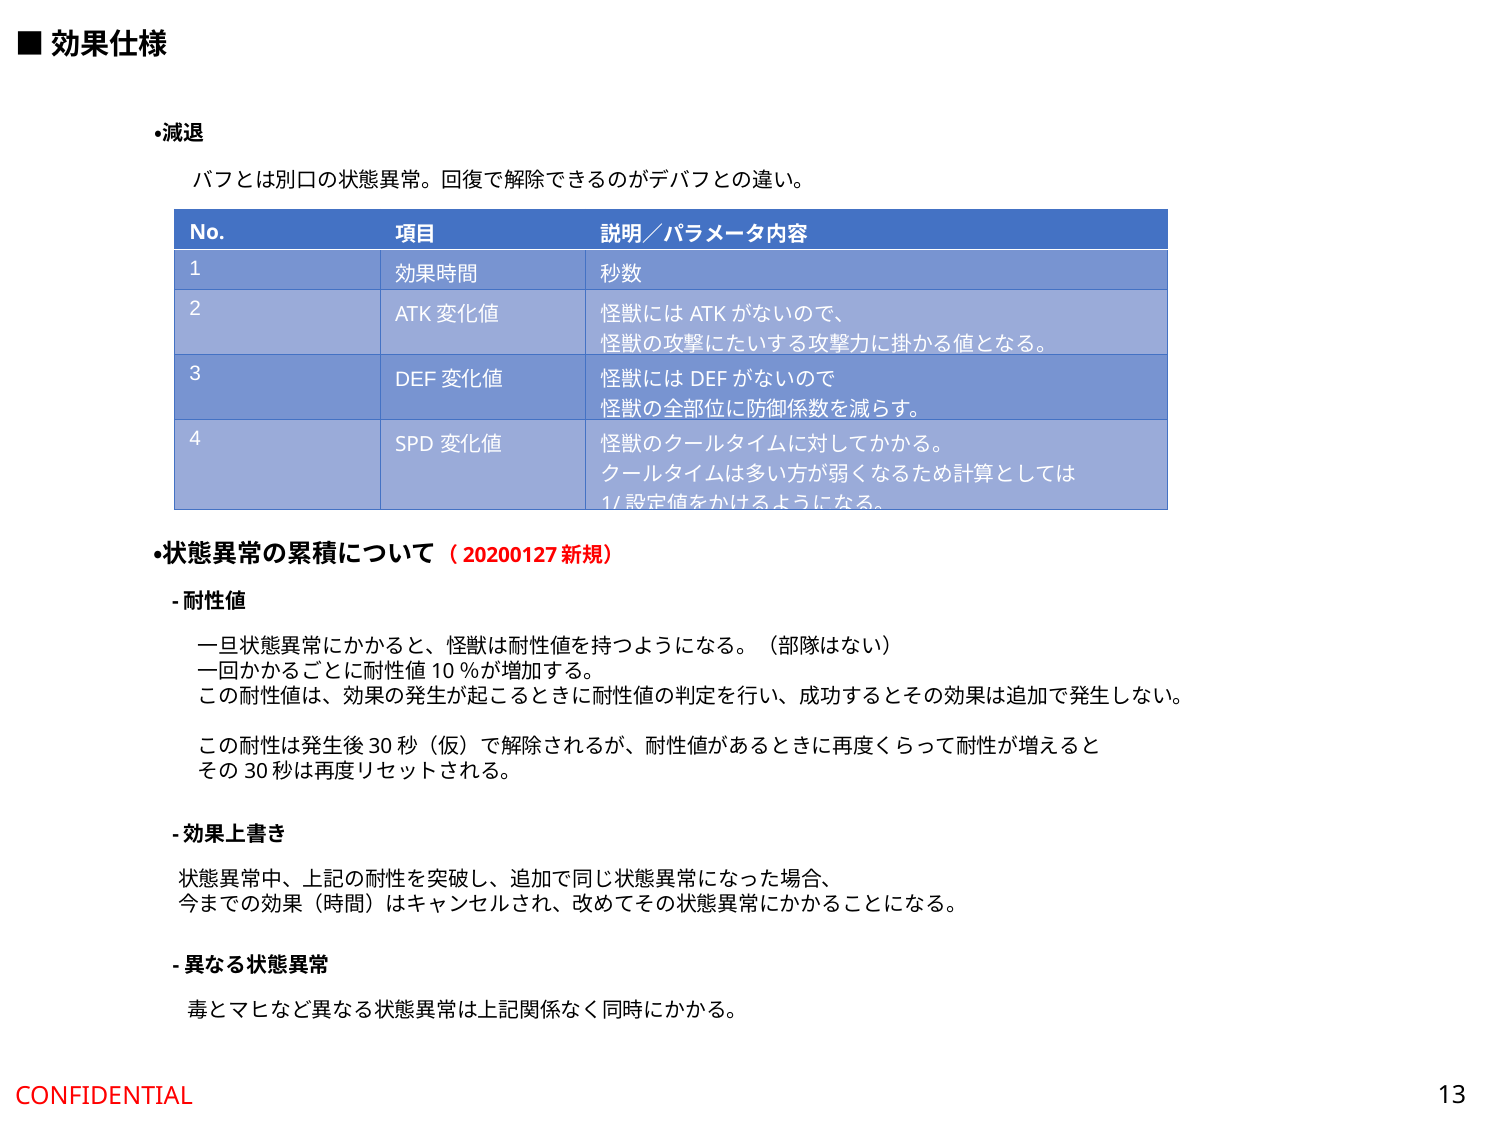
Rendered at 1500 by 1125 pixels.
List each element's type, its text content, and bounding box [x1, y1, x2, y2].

table_cell DEF変化値 [381, 355, 585, 419]
footer CONFIDENTIAL [0, 1065, 507, 1125]
text_box バフとは別口の状態異常。回復で解除できるのがデバフとの違い。 [178, 159, 830, 200]
text_box ・減退 [140, 112, 219, 153]
table_cell 秒数 [586, 250, 1167, 289]
table_cell 4 [175, 420, 380, 509]
table_cell 怪獣のクールタイムに対してかかる。 クールタイムは多い方が弱くなるため計算としては 1/設定値をかけるようになる。 [586, 420, 1167, 509]
table_header 項目 [381, 210, 585, 249]
table_header No. [175, 210, 380, 249]
text_box -耐性値 [157, 580, 261, 620]
table_header 説明／パラメータ内容 [586, 210, 1167, 249]
table_cell 1 [175, 250, 380, 289]
text_box -異なる状態異常 [157, 944, 345, 985]
text_box 毒とマヒなど異なる状態異常は上記関係なく同時にかかる。 [172, 989, 763, 1029]
table_cell 怪獣にはATKがないので、 怪獣の攻撃にたいする攻撃力に掛かる値となる。 [586, 290, 1167, 354]
text_box ・状態異常の累積について（20200127新規） [138, 530, 639, 575]
text_box 状態異常中、上記の耐性を突破し、追加で同じ状態異常になった場合、 今までの効果（時間）はキャンセルされ、改めてその状態異常にかかることになる。 [163, 858, 982, 923]
table_cell ATK変化値 [381, 290, 585, 354]
table_cell 3 [175, 355, 380, 419]
table_cell SPD変化値 [381, 420, 585, 509]
text_box ■効果仕様 [0, 17, 183, 68]
table_cell 怪獣にはDEFがないので 怪獣の全部位に防御係数を減らす。 [586, 355, 1167, 419]
table_cell 効果時間 [381, 250, 585, 289]
slide_number 13 [1143, 1065, 1482, 1125]
table_cell 2 [175, 290, 380, 354]
text_box -効果上書き [157, 813, 303, 854]
text_box 一旦状態異常にかかると、怪獣は耐性値を持つようになる。（部隊はない） 一回かかるごとに耐性値10％が増加する。 この耐性値は、効果の発生が起こるときに耐性値の判定を行い、成功するとその効果は追加で発生しない。 この耐性は発生後30秒（仮）で解除されるが、耐性値があるときに再度くらって耐性が増えると その30秒は再度リセットされる。 [183, 624, 1209, 790]
